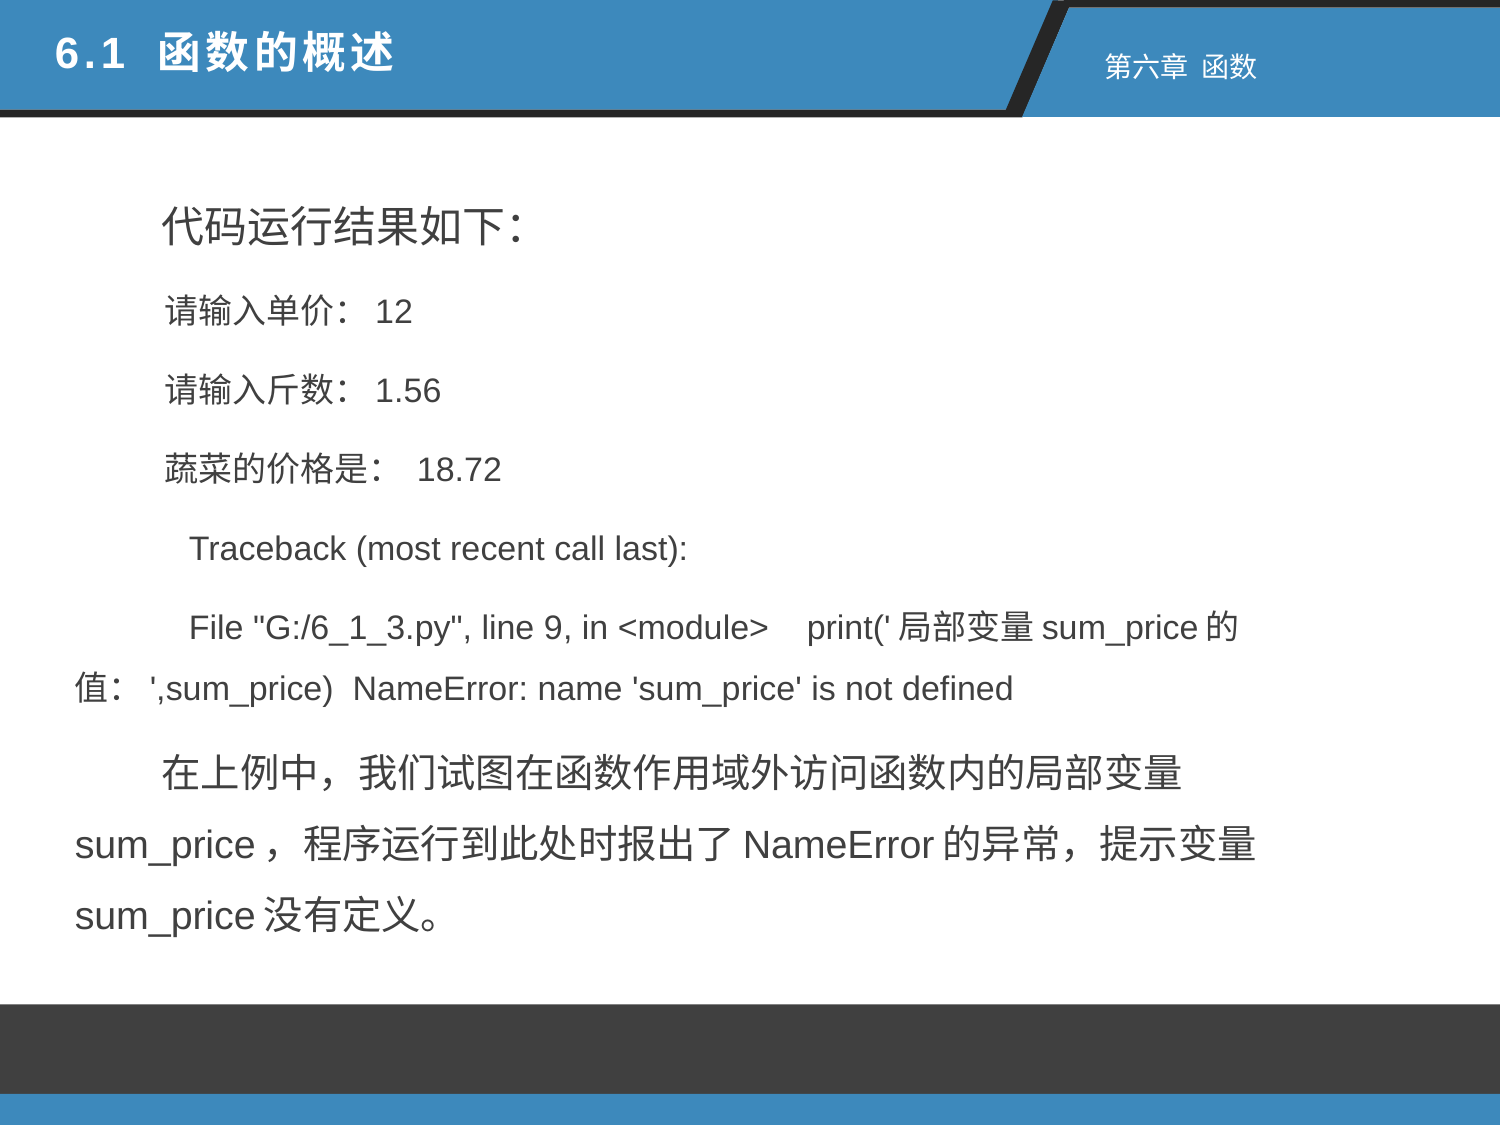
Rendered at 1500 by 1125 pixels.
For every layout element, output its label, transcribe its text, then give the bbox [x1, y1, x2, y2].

text_box 第六章 函数 [1070, 41, 1500, 91]
text_box 6.1 函数的概述 [40, 17, 628, 85]
list 代码运行结果如下： 请输入单价：12 请输入斤数：1.56 蔬菜的价格是： 18.72 Traceback (most recent call last): File "G:/6_1_3.py", line 9, in <module> print('局部变量sum_price的值：',sum_price) NameError: name 'sum_price' is not defined 在上例中，我们试图在函数作用域外访问函数内的局部变量sum_price，程序运行到此处时报出了NameError的异常，提示变量sum_price没有定义。 [59, 166, 1423, 954]
